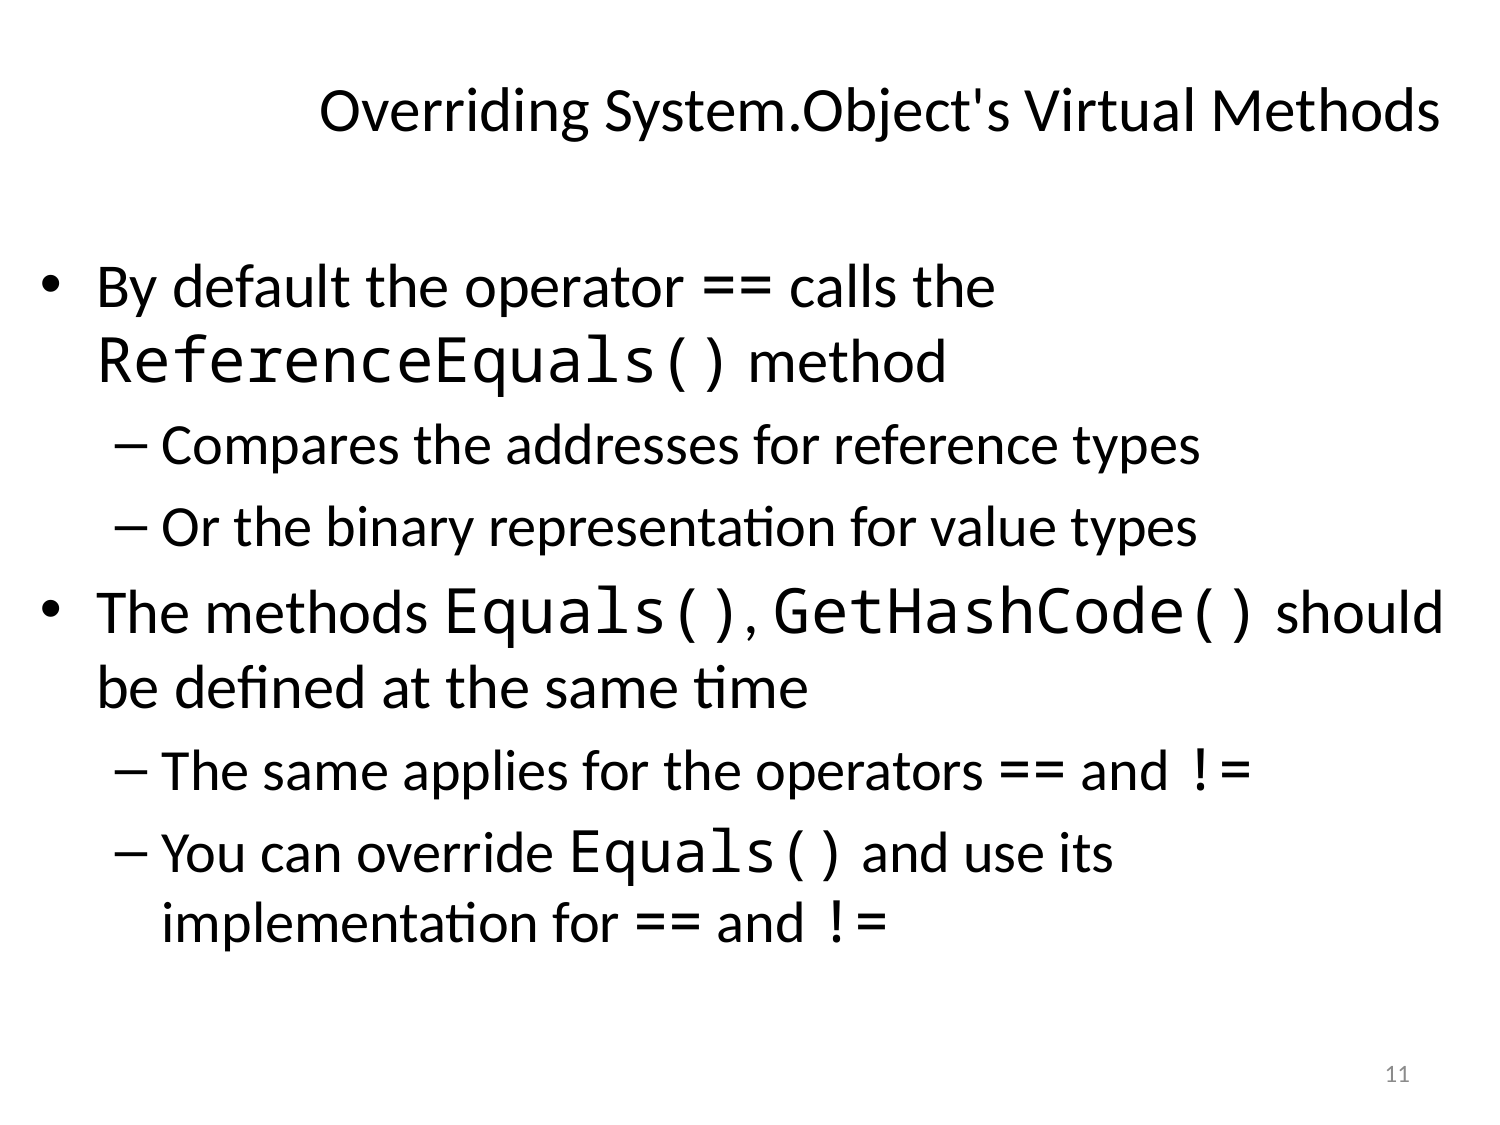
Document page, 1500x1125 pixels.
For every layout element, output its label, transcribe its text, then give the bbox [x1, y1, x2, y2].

title Overriding System.Object's Virtual Methods [300, 37, 1463, 175]
list By default the operator == calls the ReferenceEquals() method Compares the addresses for reference types Or the binary representation for value types The methods Equals(), GetHashCode() should be defined at the same time The same applies for the operators == and != You can override Equals() and use its implementation for == and != [24, 237, 1463, 1088]
slide_number 11 [1074, 1042, 1425, 1103]
